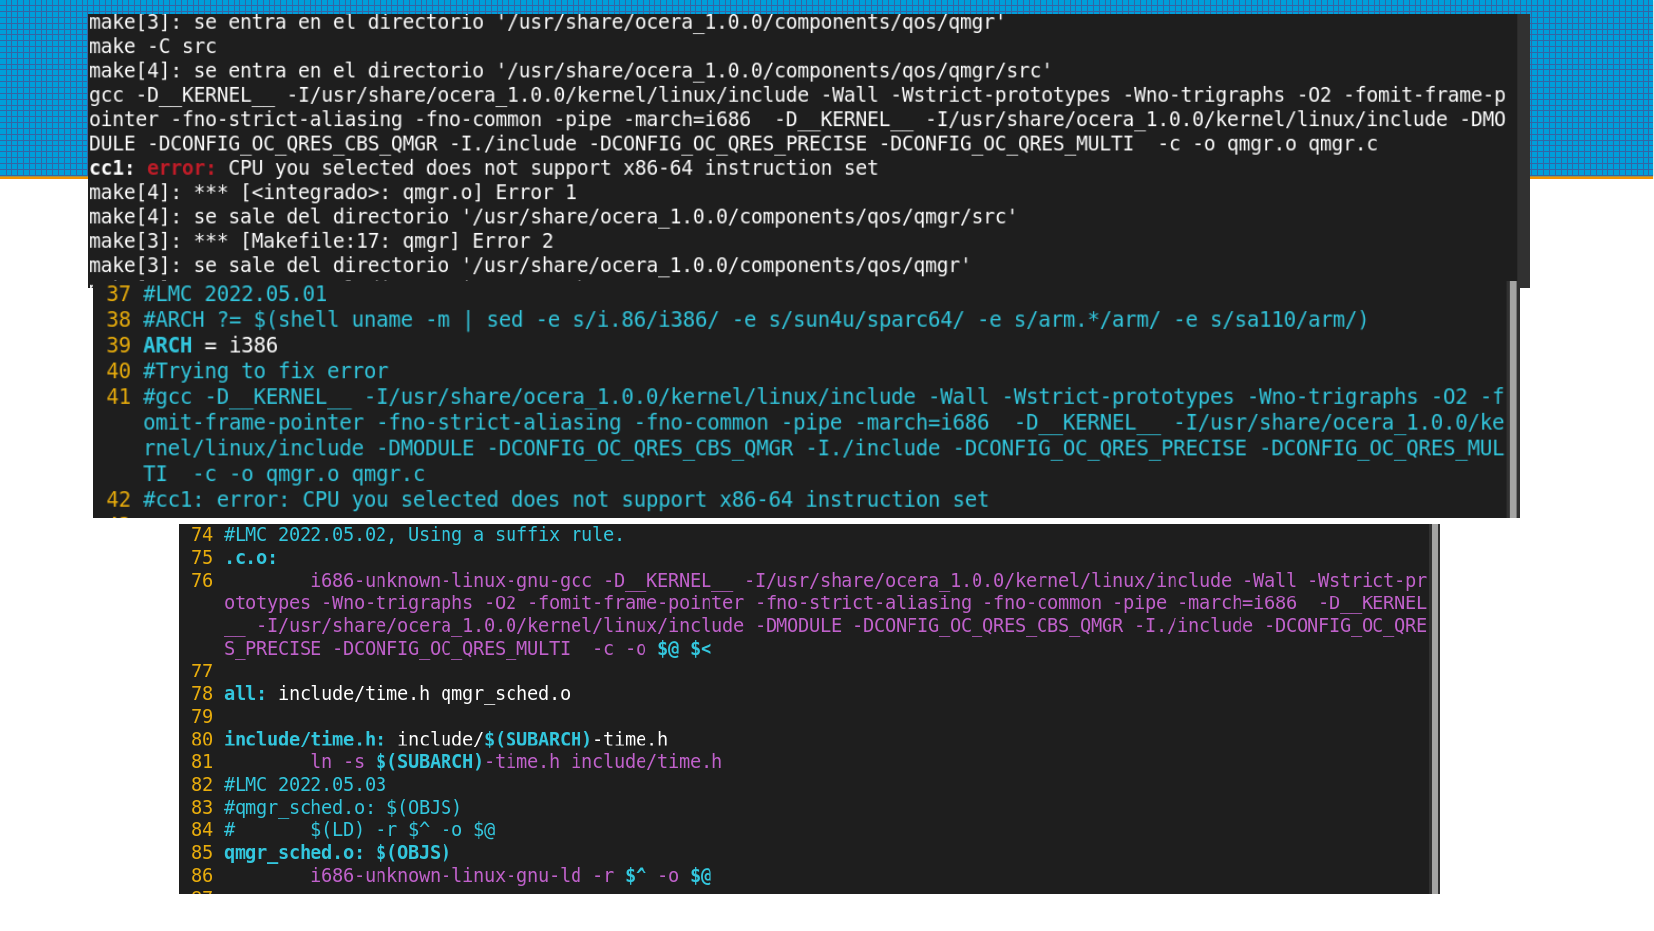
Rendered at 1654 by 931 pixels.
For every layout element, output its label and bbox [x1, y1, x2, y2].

picture [0, 15, 1654, 931]
text_box [1530, 14, 1571, 170]
